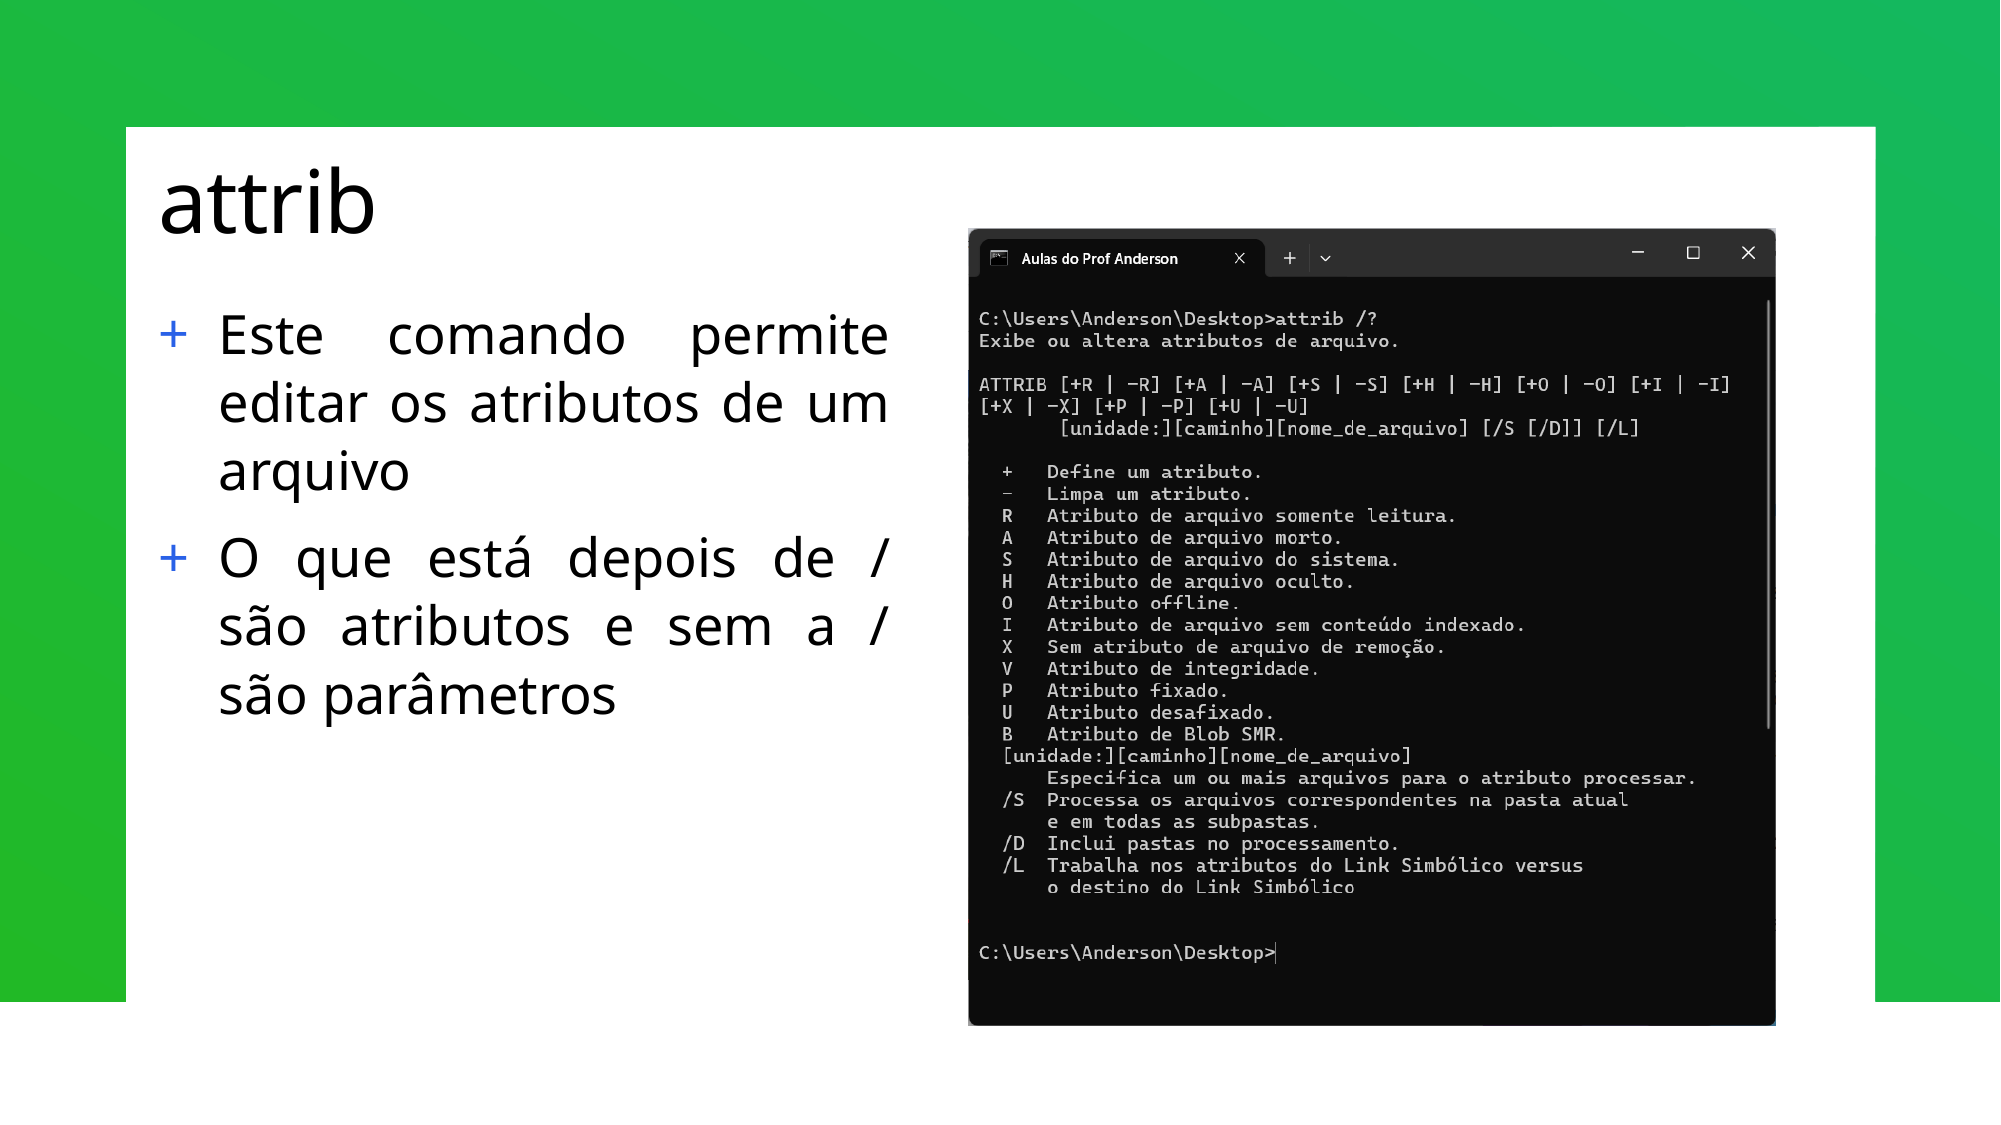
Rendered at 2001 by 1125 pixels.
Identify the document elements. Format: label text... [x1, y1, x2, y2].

list Este comando permite editar os atributos de um arquivo O que está depois de / são atributos e sem a / são parâmetros [143, 289, 907, 1003]
title attrib [143, 145, 1861, 270]
picture [968, 228, 1776, 1026]
